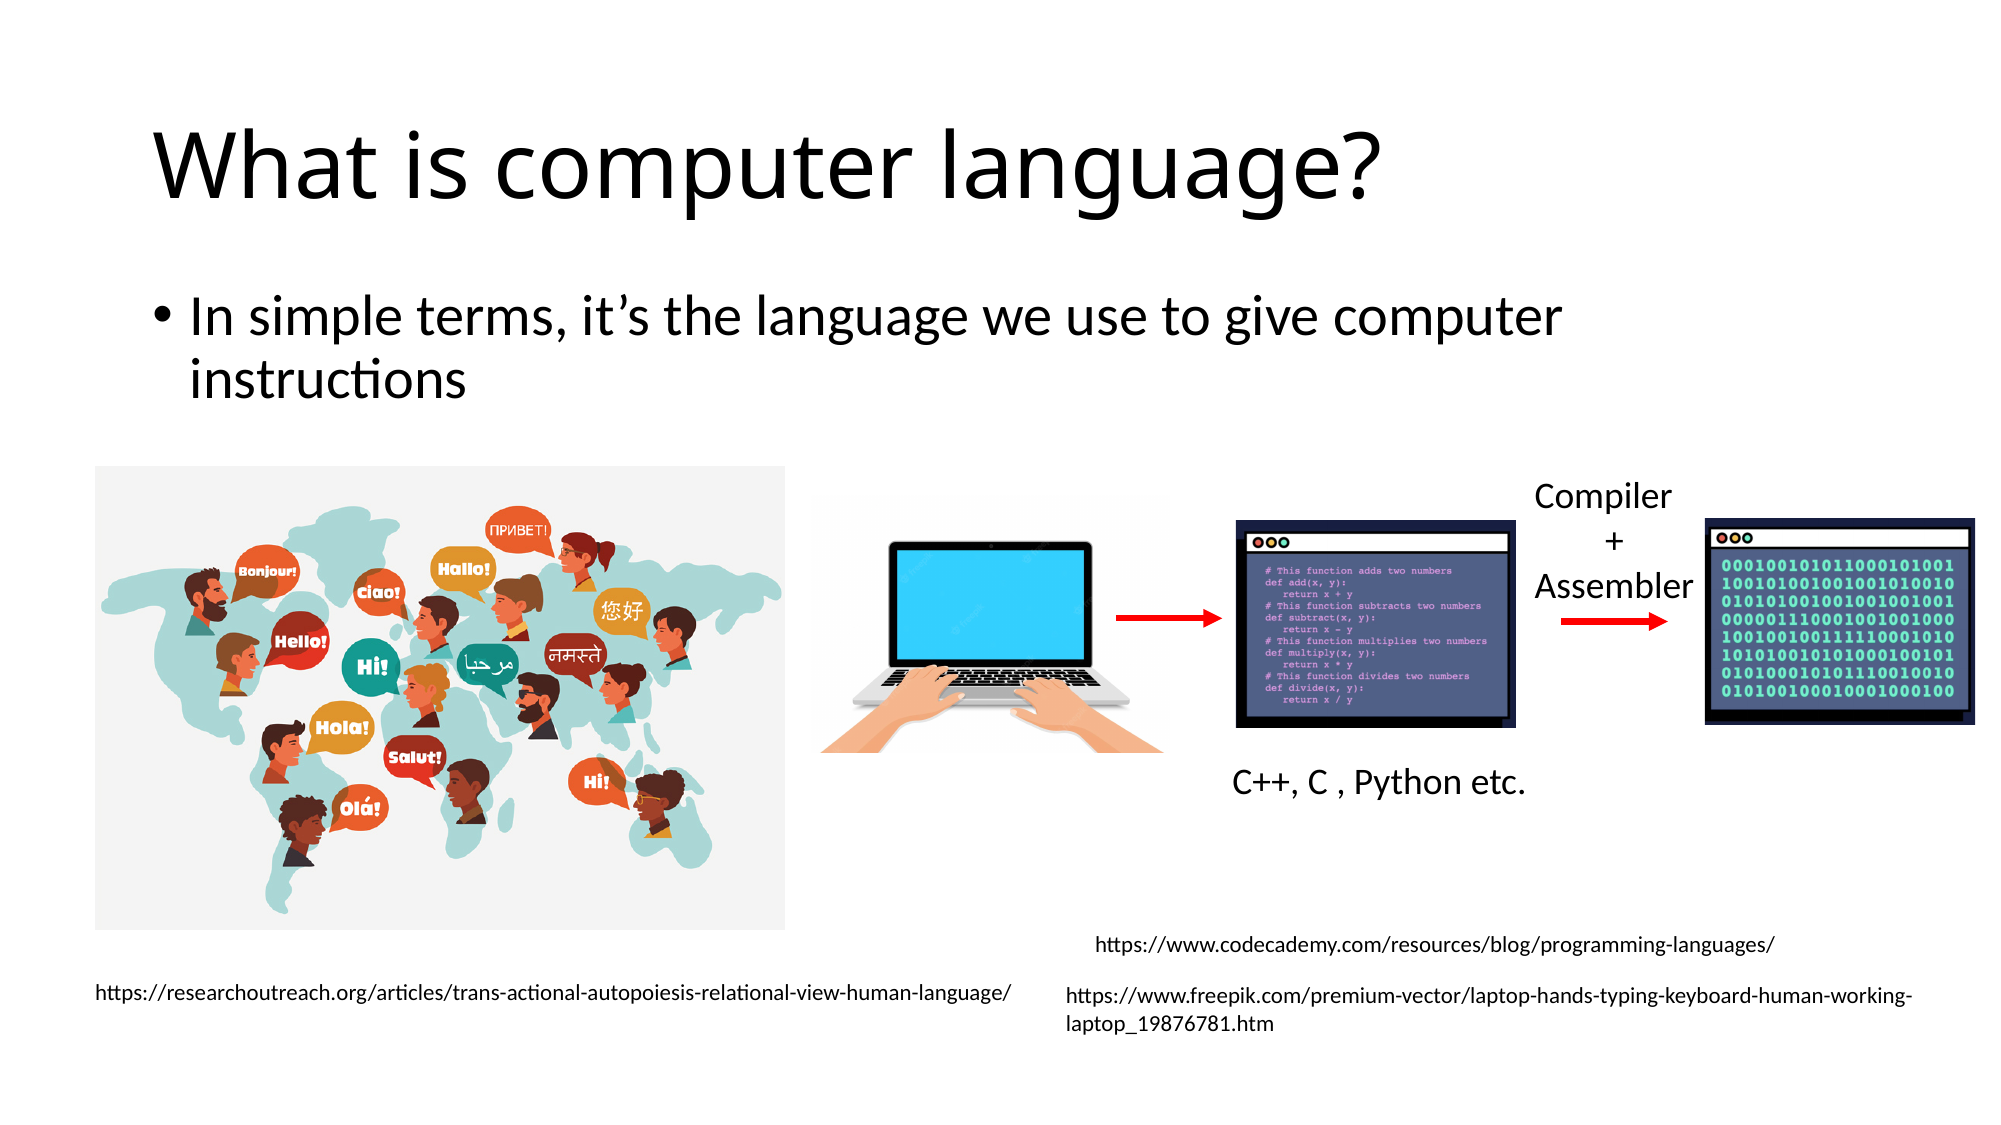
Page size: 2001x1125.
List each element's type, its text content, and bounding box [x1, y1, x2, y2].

text_box https://www.freepik.com/premium-vector/laptop-hands-typing-keyboard-human-working-laptop_19876781.htm [1051, 973, 2000, 1044]
text_box https://www.codecademy.com/resources/blog/programming-languages/ [1080, 922, 2000, 965]
title What is computer language? [137, 59, 1863, 278]
text_box https://researchoutreach.org/articles/trans-actional-autopoiesis-relational-view-human-language/ [80, 970, 1081, 1013]
text_box C++, C , Python etc. [1217, 749, 1542, 810]
picture [95, 466, 785, 930]
picture [1704, 517, 1976, 725]
picture [1235, 520, 1516, 728]
picture [811, 495, 1170, 753]
list In simple terms, it’s the language we use to give computer instructions [137, 278, 1863, 973]
text_box Compiler + Assembler [1519, 463, 1710, 614]
